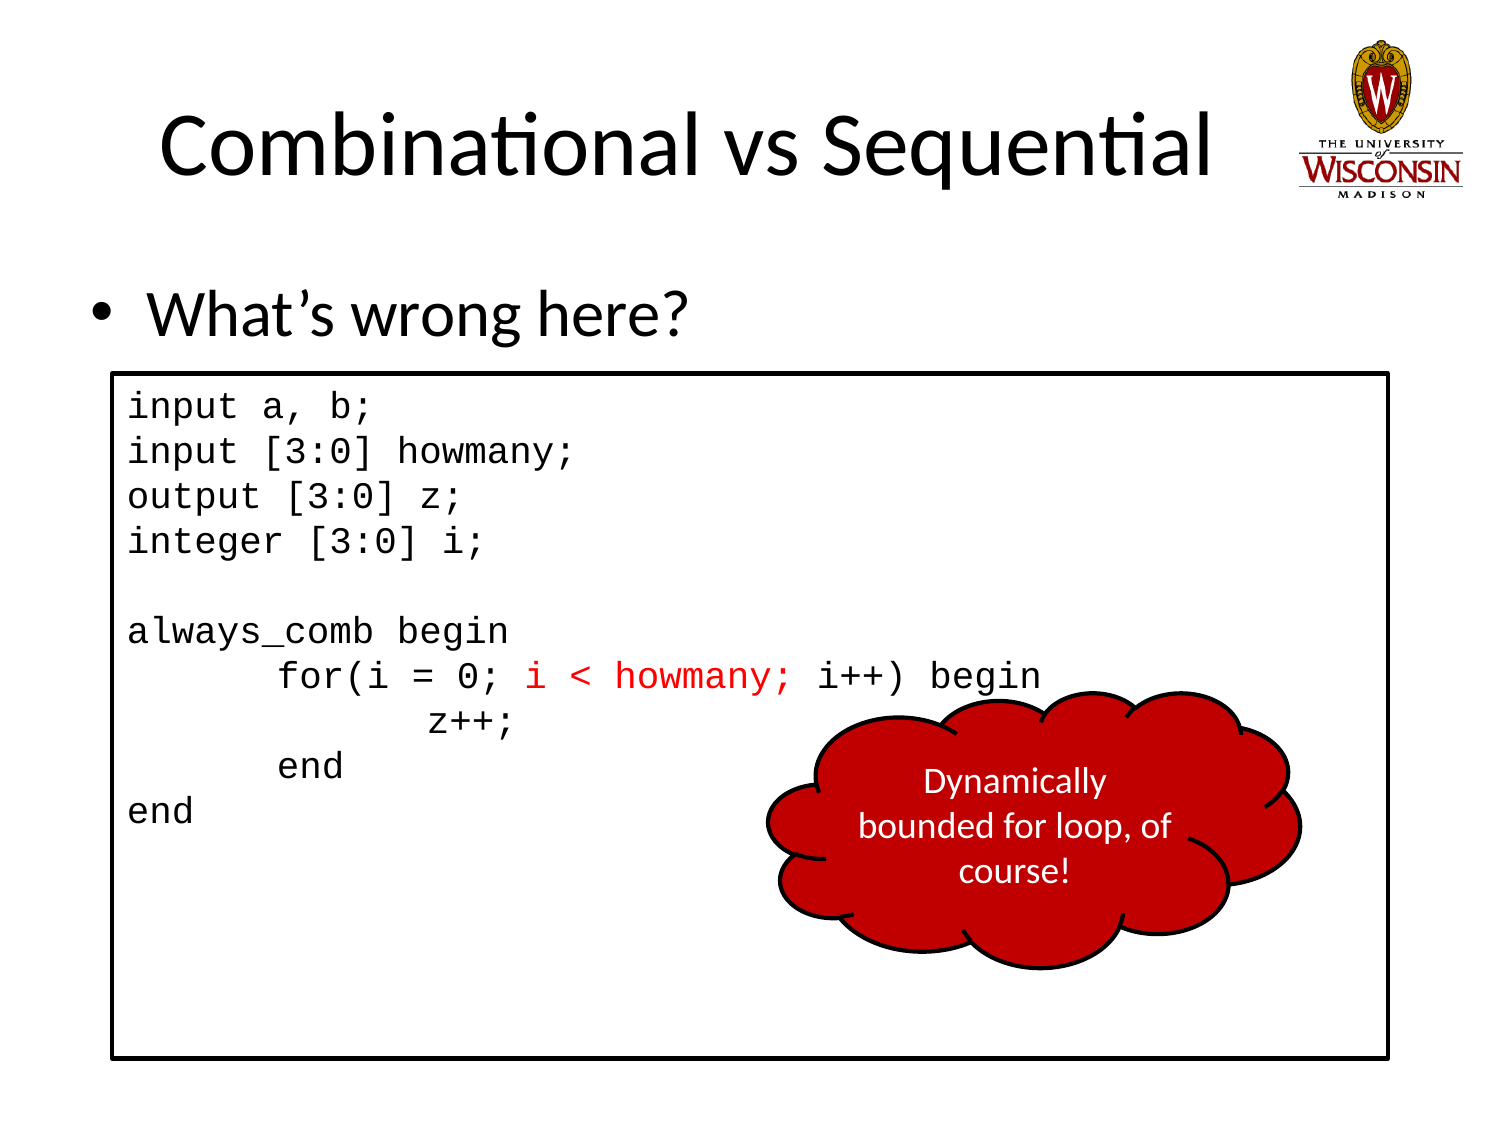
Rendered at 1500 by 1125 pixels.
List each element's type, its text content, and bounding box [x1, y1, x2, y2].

text_box Dynamically bounded for loop, of course! [765, 691, 1303, 971]
title Combinational vs Sequential [75, 45, 1300, 233]
text_box input a, b; input [3:0] howmany; output [3:0] z; integer [3:0] i; always_comb begin for(i = 0; i < howmany; i++) begin z++; end end [110, 371, 1390, 1061]
picture [1299, 37, 1463, 200]
list What’s wrong here? [75, 262, 1425, 386]
